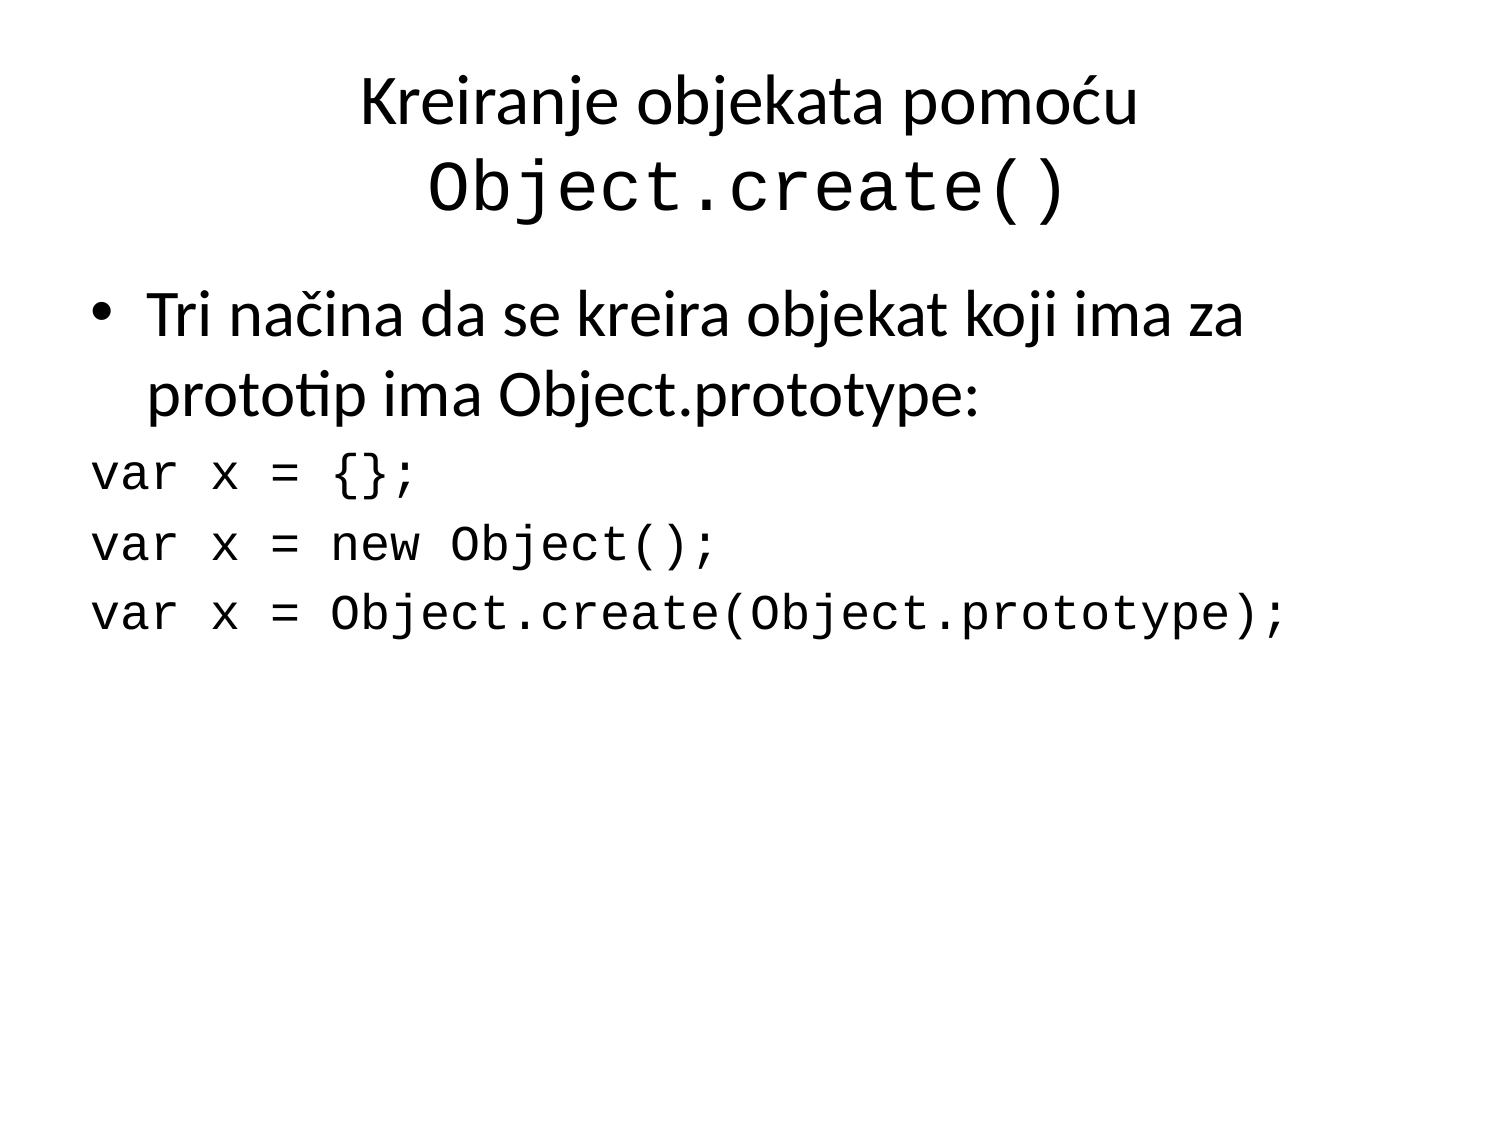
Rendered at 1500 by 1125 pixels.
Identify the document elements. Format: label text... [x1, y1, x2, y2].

list Tri načina da se kreira objekat koji ima za prototip ima Object.prototype: var x = {}; var x = new Object(); var x = Object.create(Object.prototype); [75, 262, 1425, 1005]
title Kreiranje objekata pomoću Object.create() [75, 45, 1425, 233]
